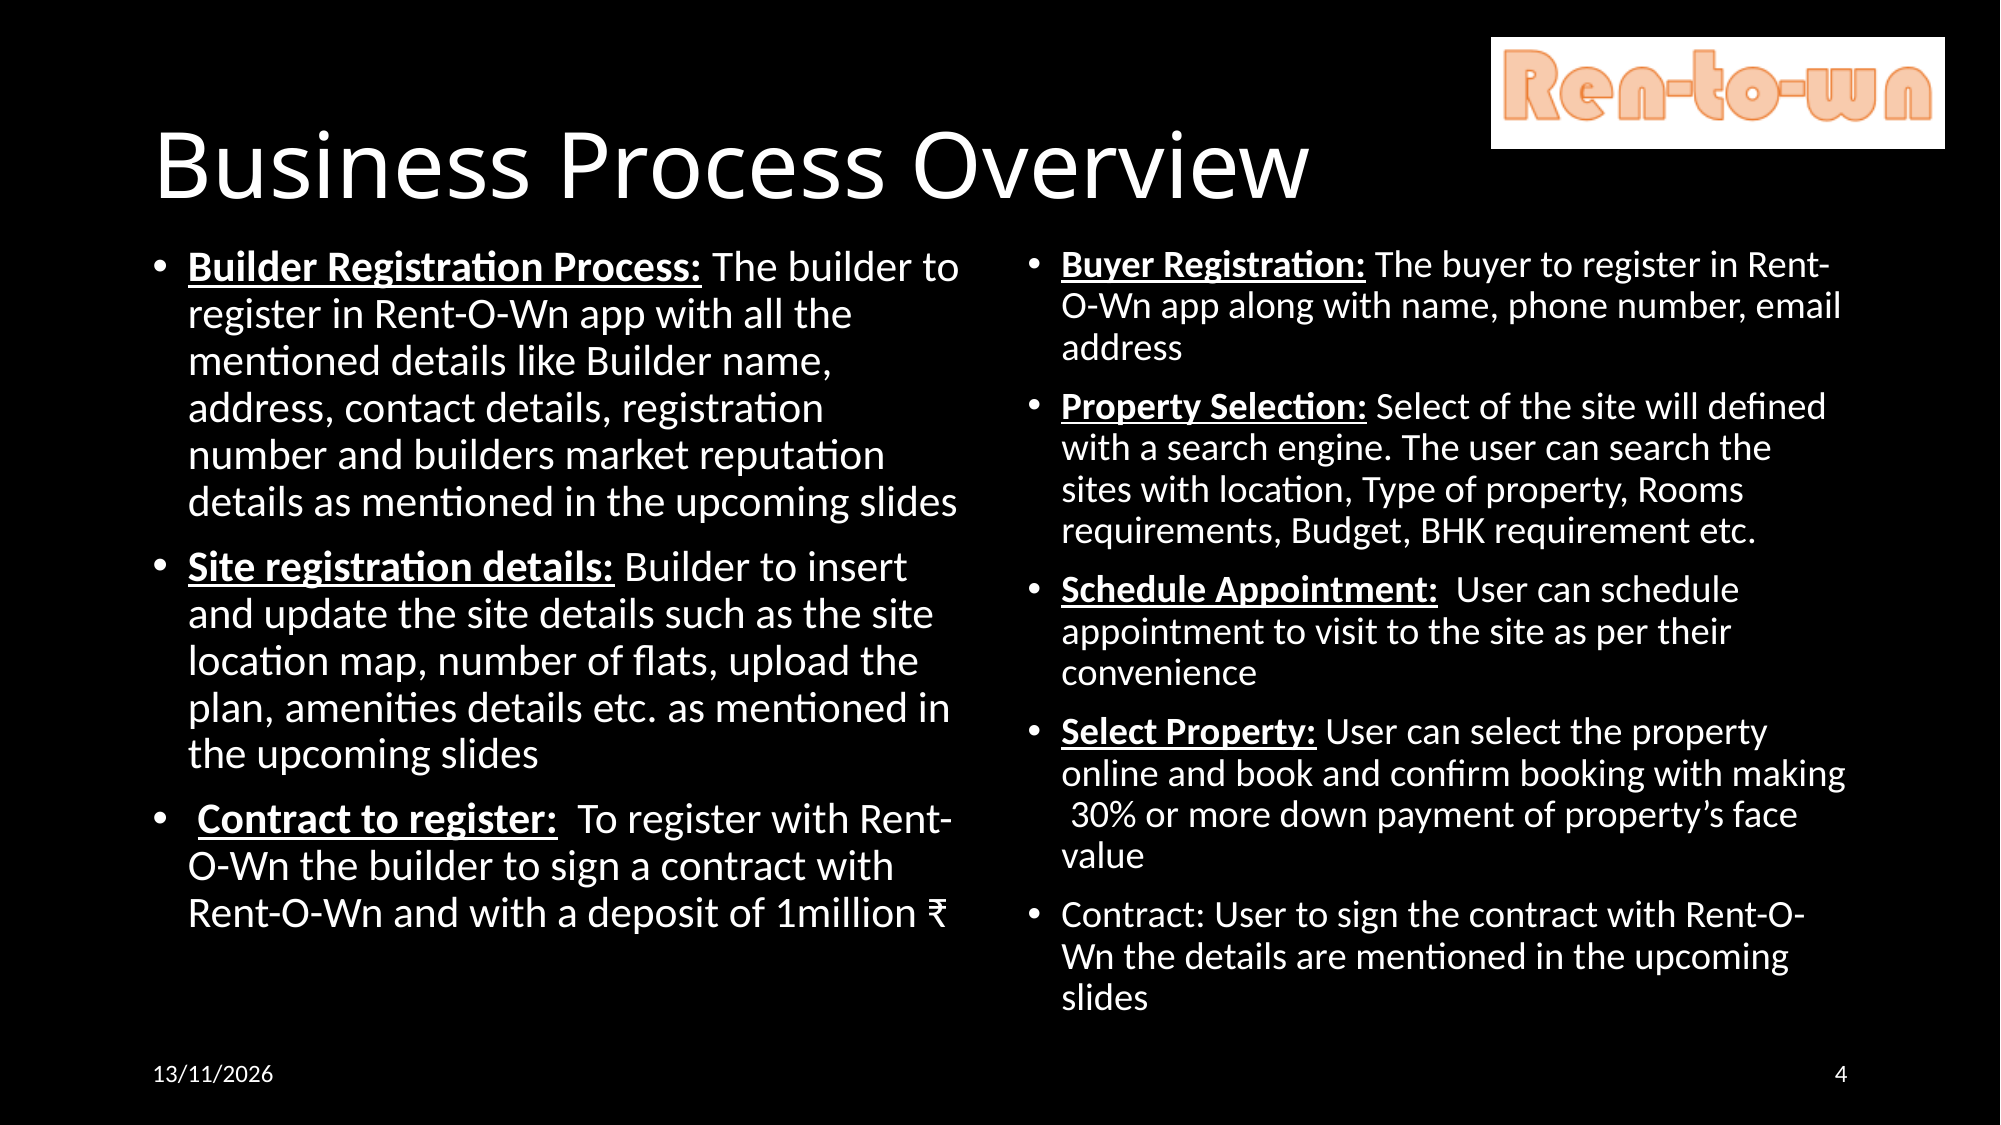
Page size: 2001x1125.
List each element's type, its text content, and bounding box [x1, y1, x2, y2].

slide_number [137, 1042, 588, 1103]
title Business Process Overview [137, 59, 1863, 278]
slide_number 4 [1412, 1042, 1863, 1103]
list Buyer Registration: The buyer to register in Rent-O-Wn app along with name, phone number, email address Property Selection: Select of the site will defined with a search engine. The user can search the sites with location, Type of property, Rooms requirements, Budget, BHK requirement etc. Schedule Appointment: User can schedule appointment to visit to the site as per their convenience Select Property: User can select the property online and book and confirm booking with making 30% or more down payment of property’s face value Contract: User to sign the contract with Rent-O-Wn the details are mentioned in the upcoming slides [1012, 236, 1863, 1074]
picture [1491, 37, 1945, 149]
list Builder Registration Process: The builder to register in Rent-O-Wn app with all the mentioned details like Builder name, address, contact details, registration number and builders market reputation details as mentioned in the upcoming slides Site registration details: Builder to insert and update the site details such as the site location map, number of flats, upload the plan, amenities details etc. as mentioned in the upcoming slides Contract to register: To register with Rent-O-Wn the builder to sign a contract with Rent-O-Wn and with a deposit of 1million ₹ [137, 236, 984, 1016]
